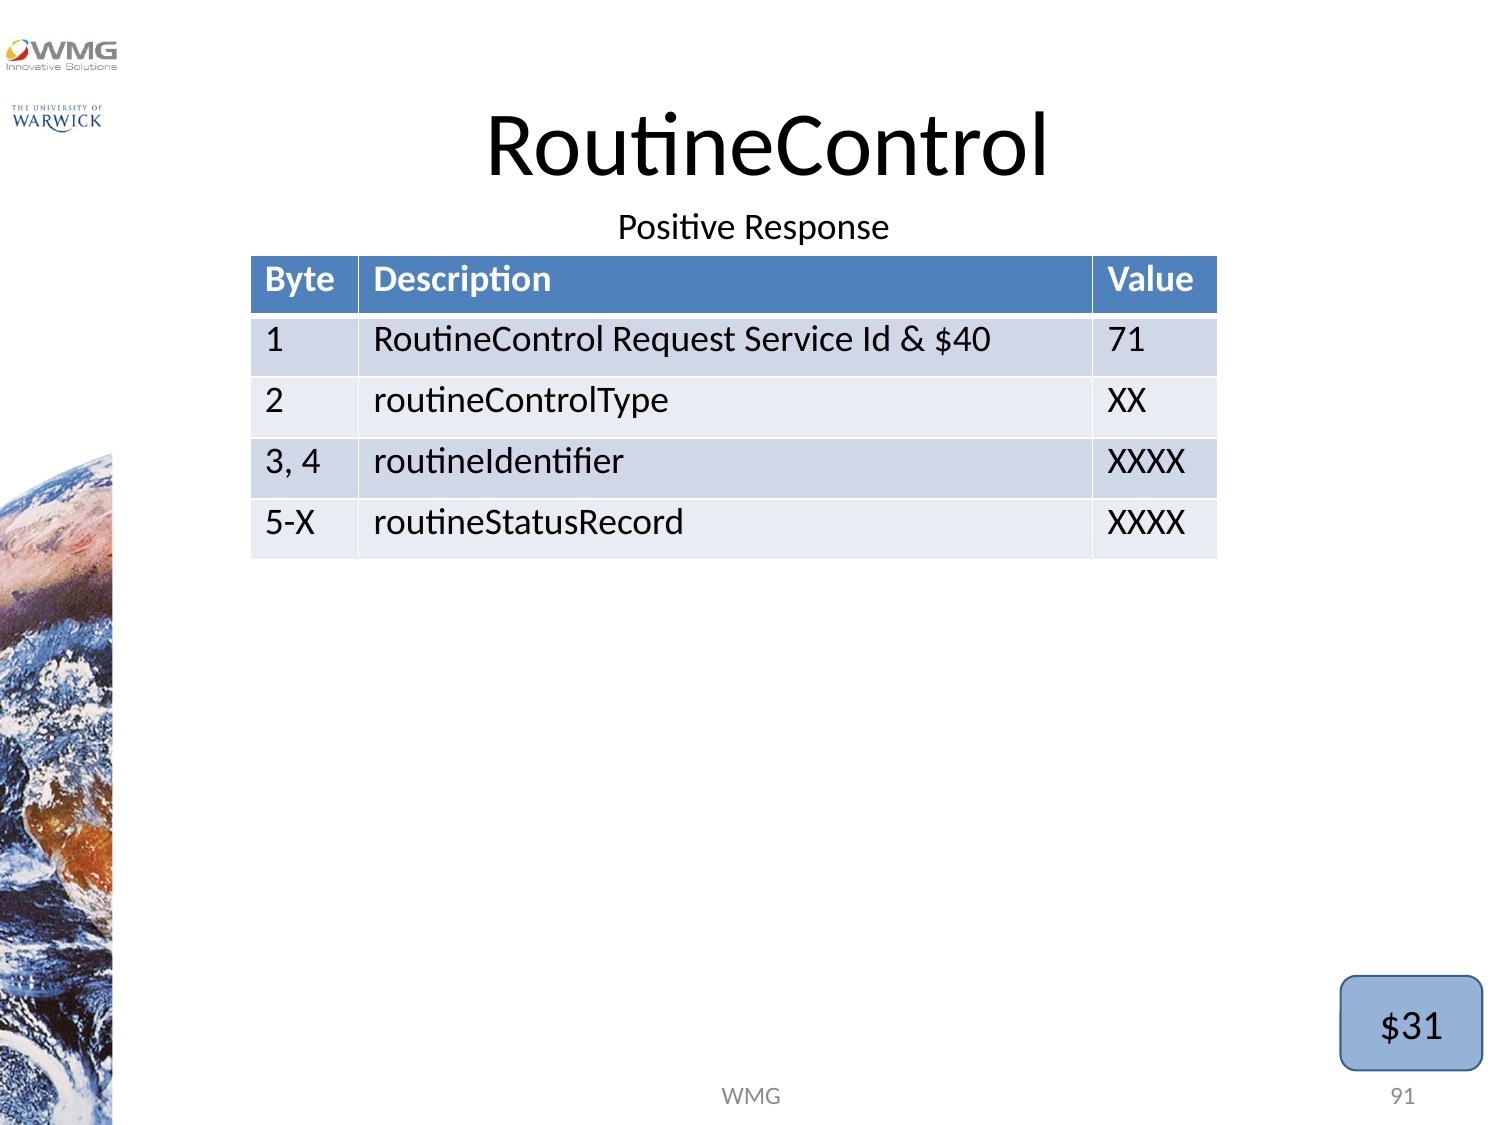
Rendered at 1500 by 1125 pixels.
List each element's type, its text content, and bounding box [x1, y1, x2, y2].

table_cell RoutineControl Request Service Id & $40 [359, 319, 1092, 376]
table_cell routineIdentifier [359, 439, 1092, 498]
slide_number 91 [1080, 1065, 1431, 1125]
table_header Value [1093, 256, 1217, 313]
table_cell 3, 4 [251, 439, 358, 498]
table_cell XX [1093, 378, 1217, 437]
picture [0, 399, 113, 1125]
table_cell routineControlType [359, 378, 1092, 437]
table_header Byte [251, 256, 358, 313]
table_cell 5-X [251, 500, 358, 559]
picture [0, 37, 125, 73]
table_cell 71 [1093, 319, 1217, 376]
table_cell 2 [251, 378, 358, 437]
table_cell XXXX [1093, 439, 1217, 498]
table_cell routineStatusRecord [359, 500, 1092, 559]
table_cell XXXX [1093, 500, 1217, 559]
text_box $31 [1338, 973, 1485, 1073]
footer WMG [513, 1065, 989, 1125]
title RoutineControl [112, 45, 1425, 233]
table_header Description [359, 256, 1092, 313]
table_cell 1 [251, 319, 358, 376]
text_box Positive Response [603, 194, 906, 255]
picture [0, 93, 112, 138]
